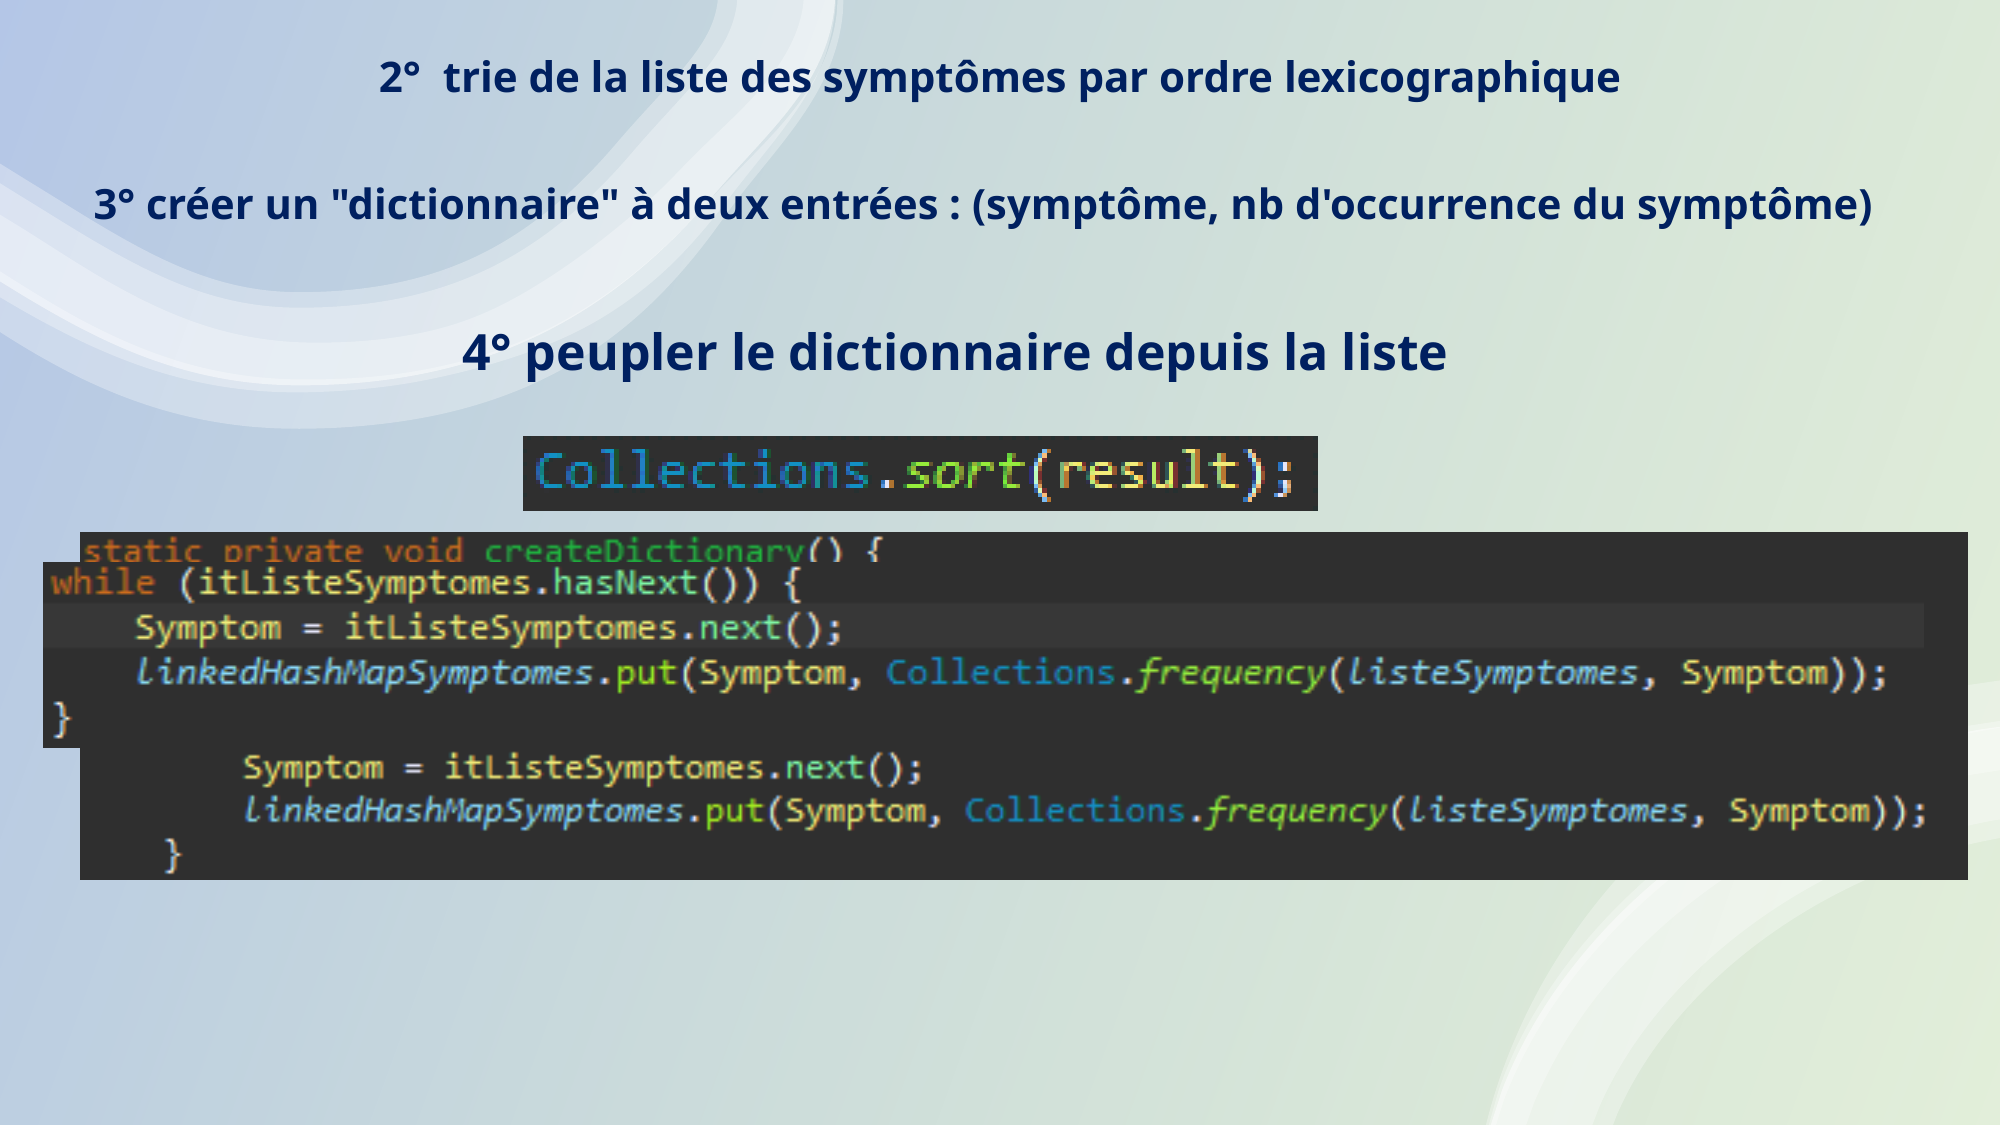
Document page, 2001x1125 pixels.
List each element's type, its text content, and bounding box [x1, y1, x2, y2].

text_box 4° peupler le dictionnaire depuis la liste [844, 313, 1857, 388]
text_box 3° créer un "dictionnaire" à deux entrées : (symptôme, nb d'occurrence du symptôme) [844, 170, 1913, 236]
text_box [0, 0, 2000, 1125]
subtitle 2° trie de la liste des symptômes par ordre lexicographique [844, 48, 1821, 120]
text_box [0, 0, 844, 429]
picture [523, 436, 1318, 511]
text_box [1485, 680, 2000, 1125]
picture [43, 532, 1968, 880]
